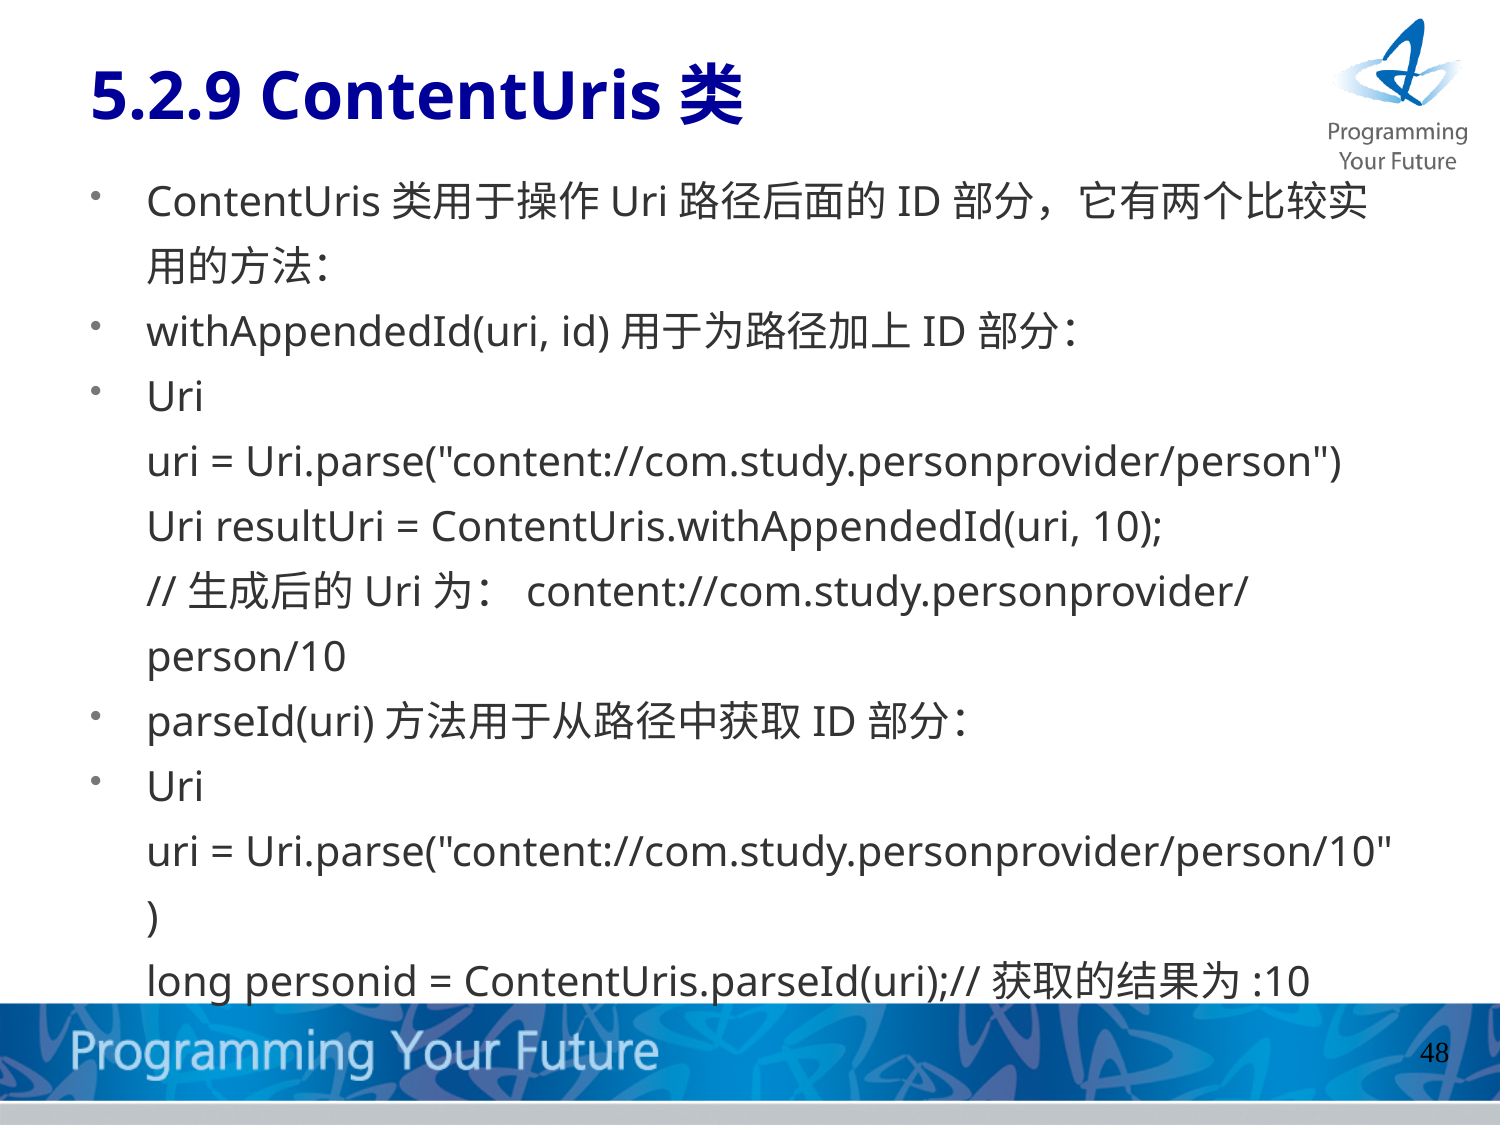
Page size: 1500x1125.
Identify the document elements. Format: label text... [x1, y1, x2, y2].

picture [0, 997, 1500, 1125]
list ContentUris类用于操作Uri路径后面的ID部分，它有两个比较实用的方法： withAppendedId(uri, id)用于为路径加上ID部分： Uri uri = Uri.parse("content://com.study.personprovider/person") Uri resultUri = ContentUris.withAppendedId(uri, 10); //生成后的Uri为：content://com.study.personprovider/person/10 parseId(uri)方法用于从路径中获取ID部分： Uri uri = Uri.parse("content://com.study.personprovider/person/10") long personid = ContentUris.parseId(uri);//获取的结果为:10 [74, 152, 1412, 968]
title 5.2.9 ContentUris类 [74, 44, 1271, 162]
picture [1297, 0, 1500, 213]
